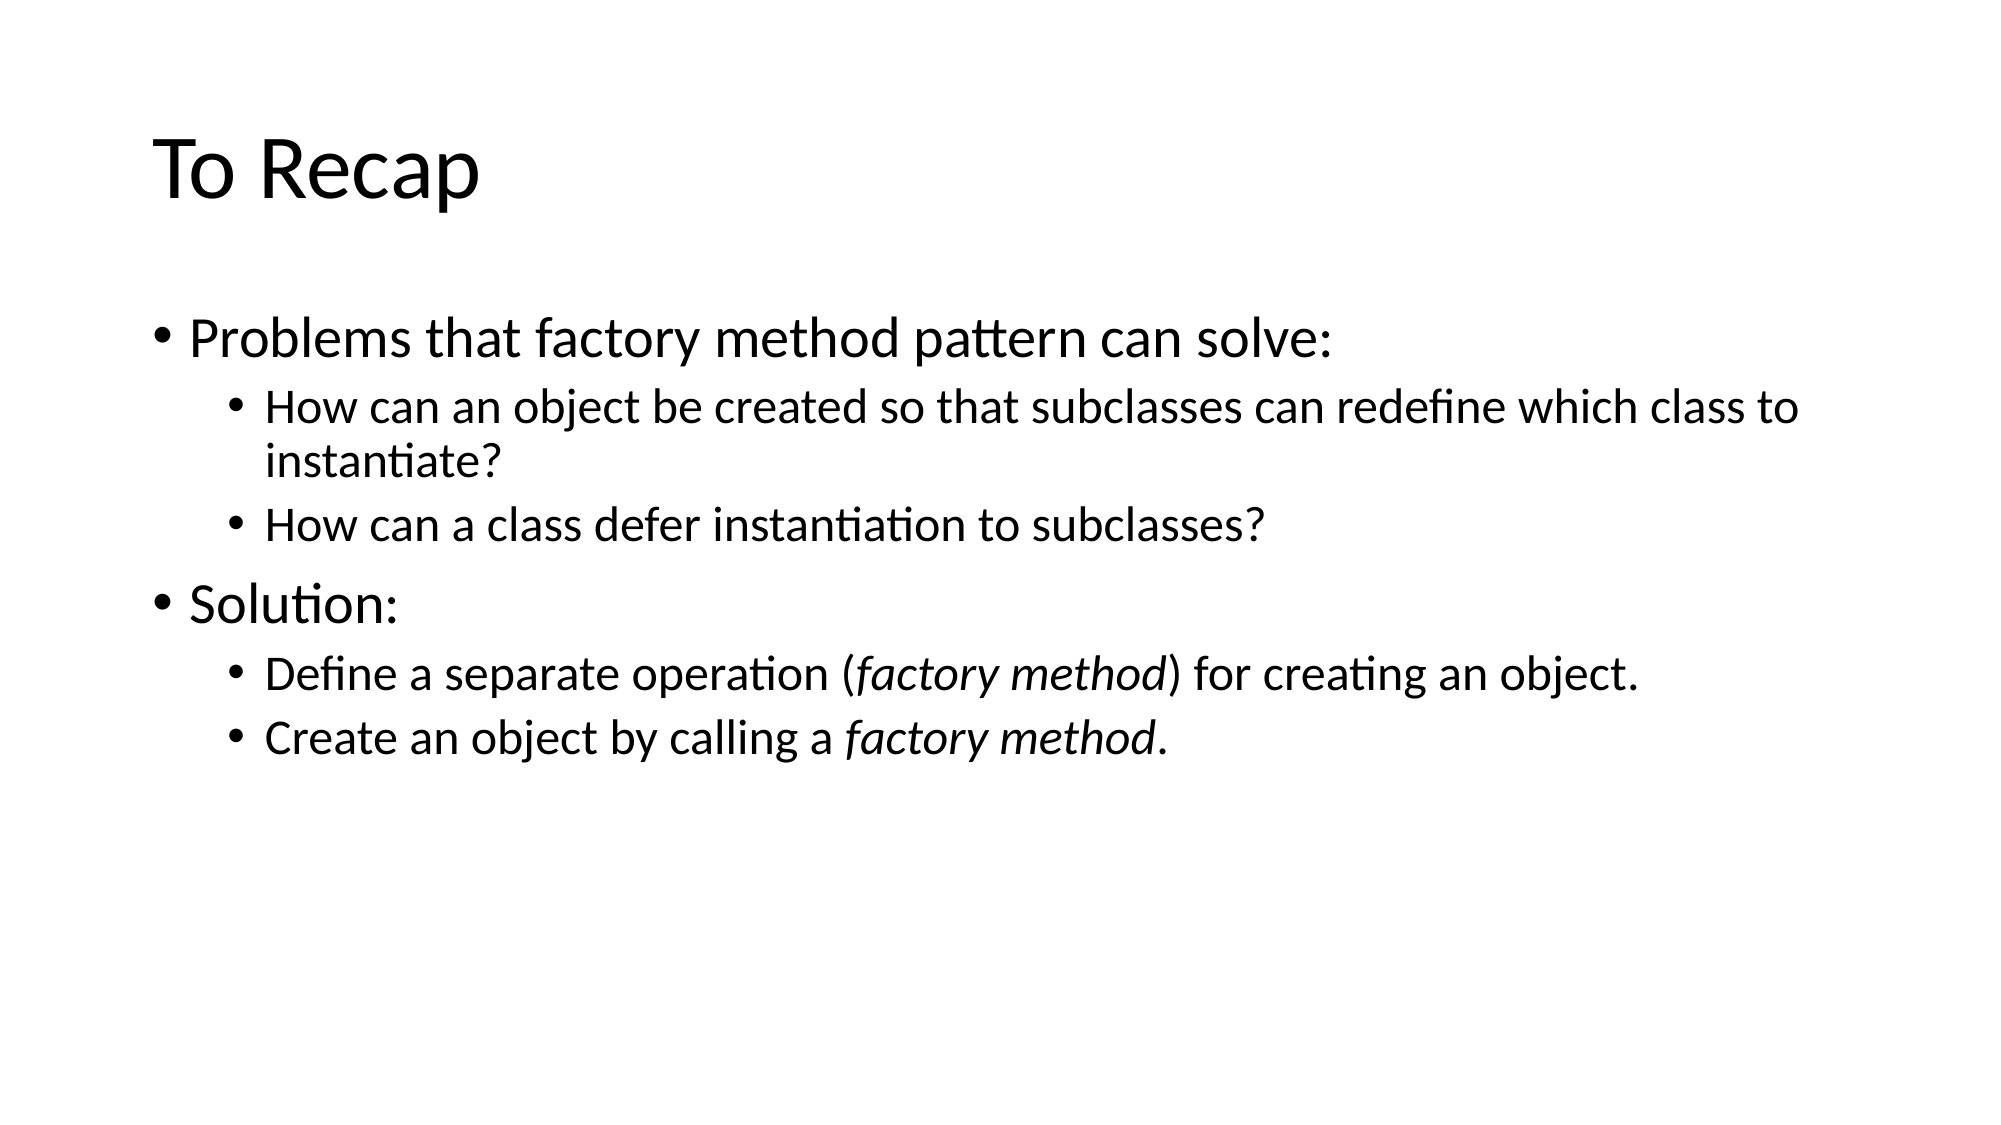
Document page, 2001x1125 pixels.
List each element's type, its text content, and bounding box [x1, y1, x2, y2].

list Problems that factory method pattern can solve: How can an object be created so that subclasses can redefine which class to instantiate? How can a class defer instantiation to subclasses? Solution: Define a separate operation (factory method) for creating an object. Create an object by calling a factory method. [137, 299, 1863, 1014]
title To Recap [137, 59, 1863, 278]
